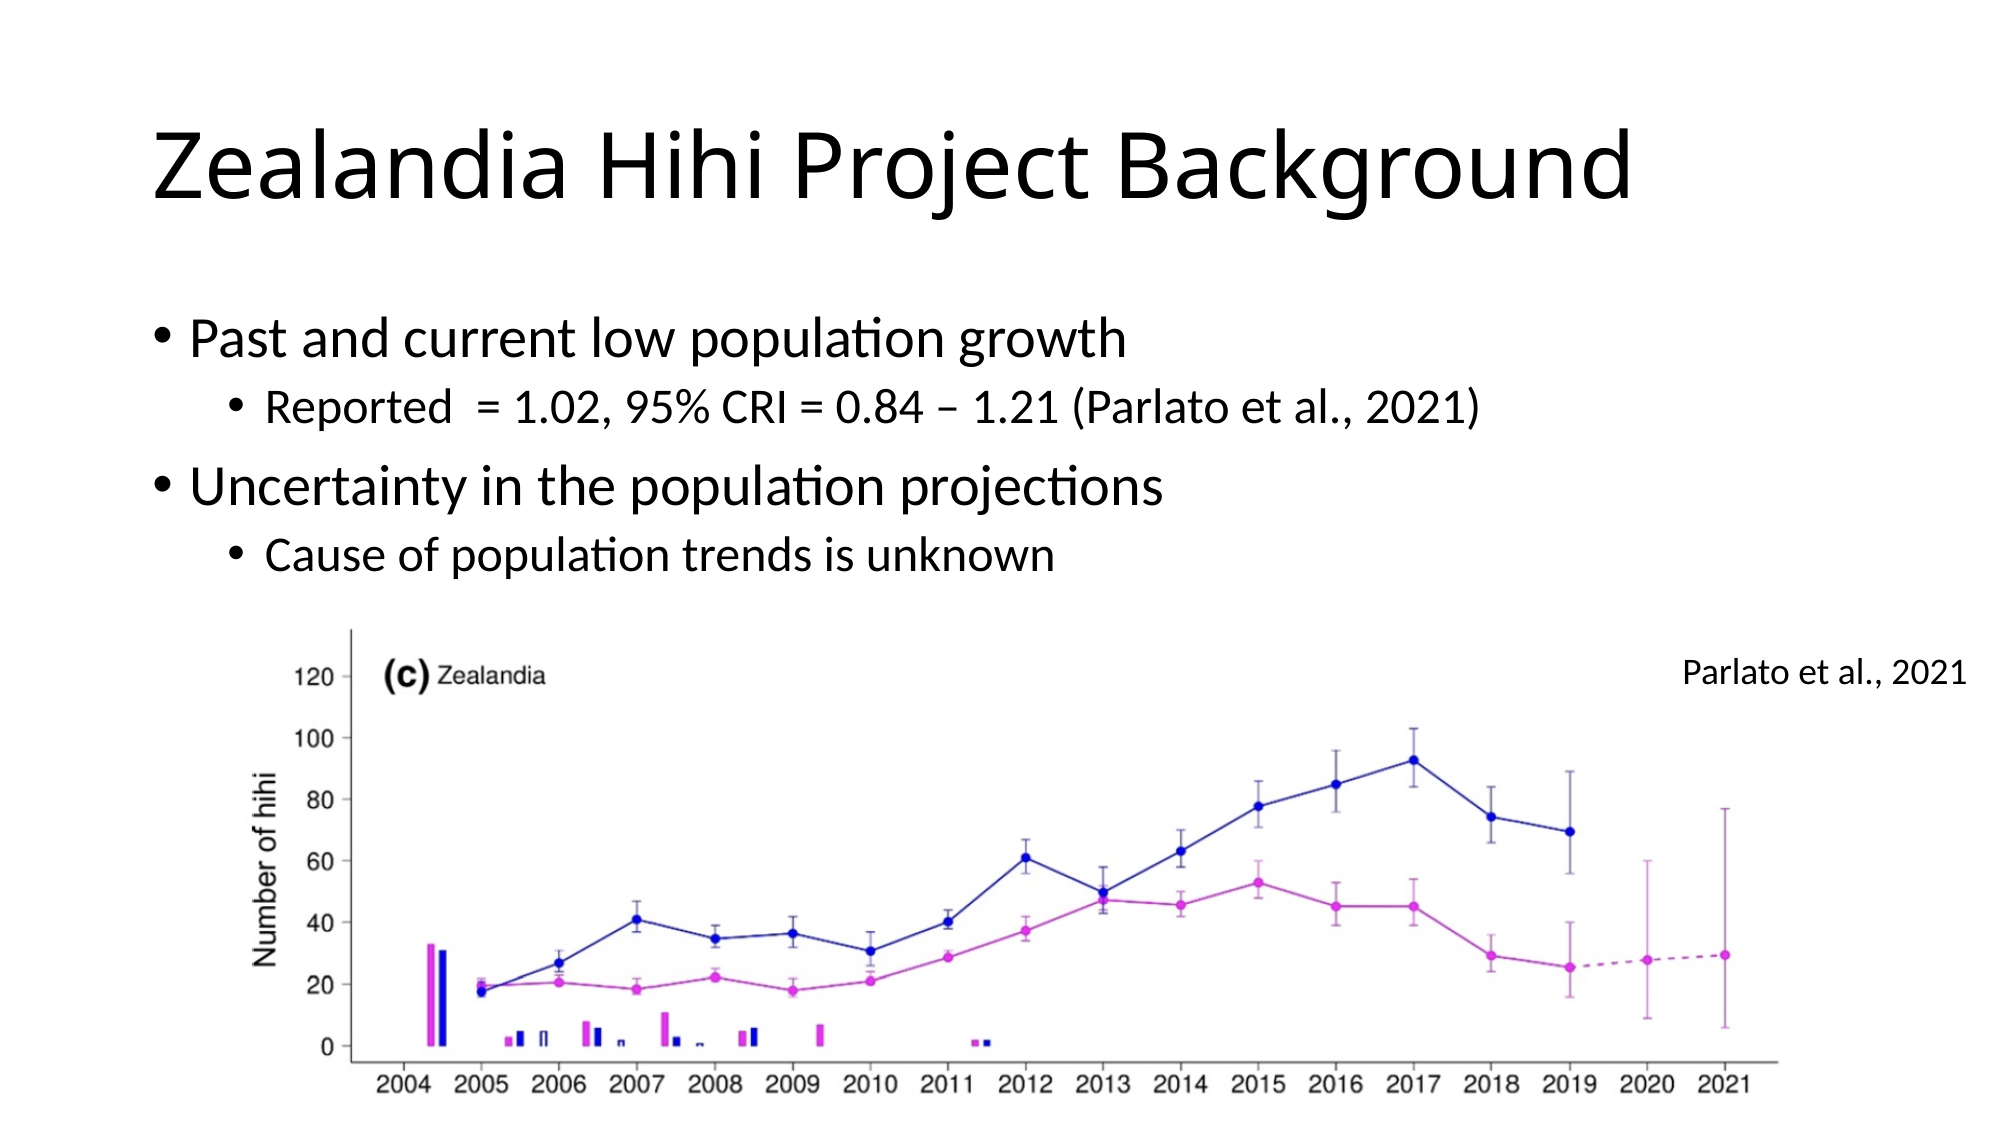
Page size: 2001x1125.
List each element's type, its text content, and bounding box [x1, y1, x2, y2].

text_box Parlato et al., 2021 [1796, 639, 2000, 700]
title Zealandia Hihi Project Background [137, 59, 1863, 278]
picture [204, 587, 1796, 1125]
